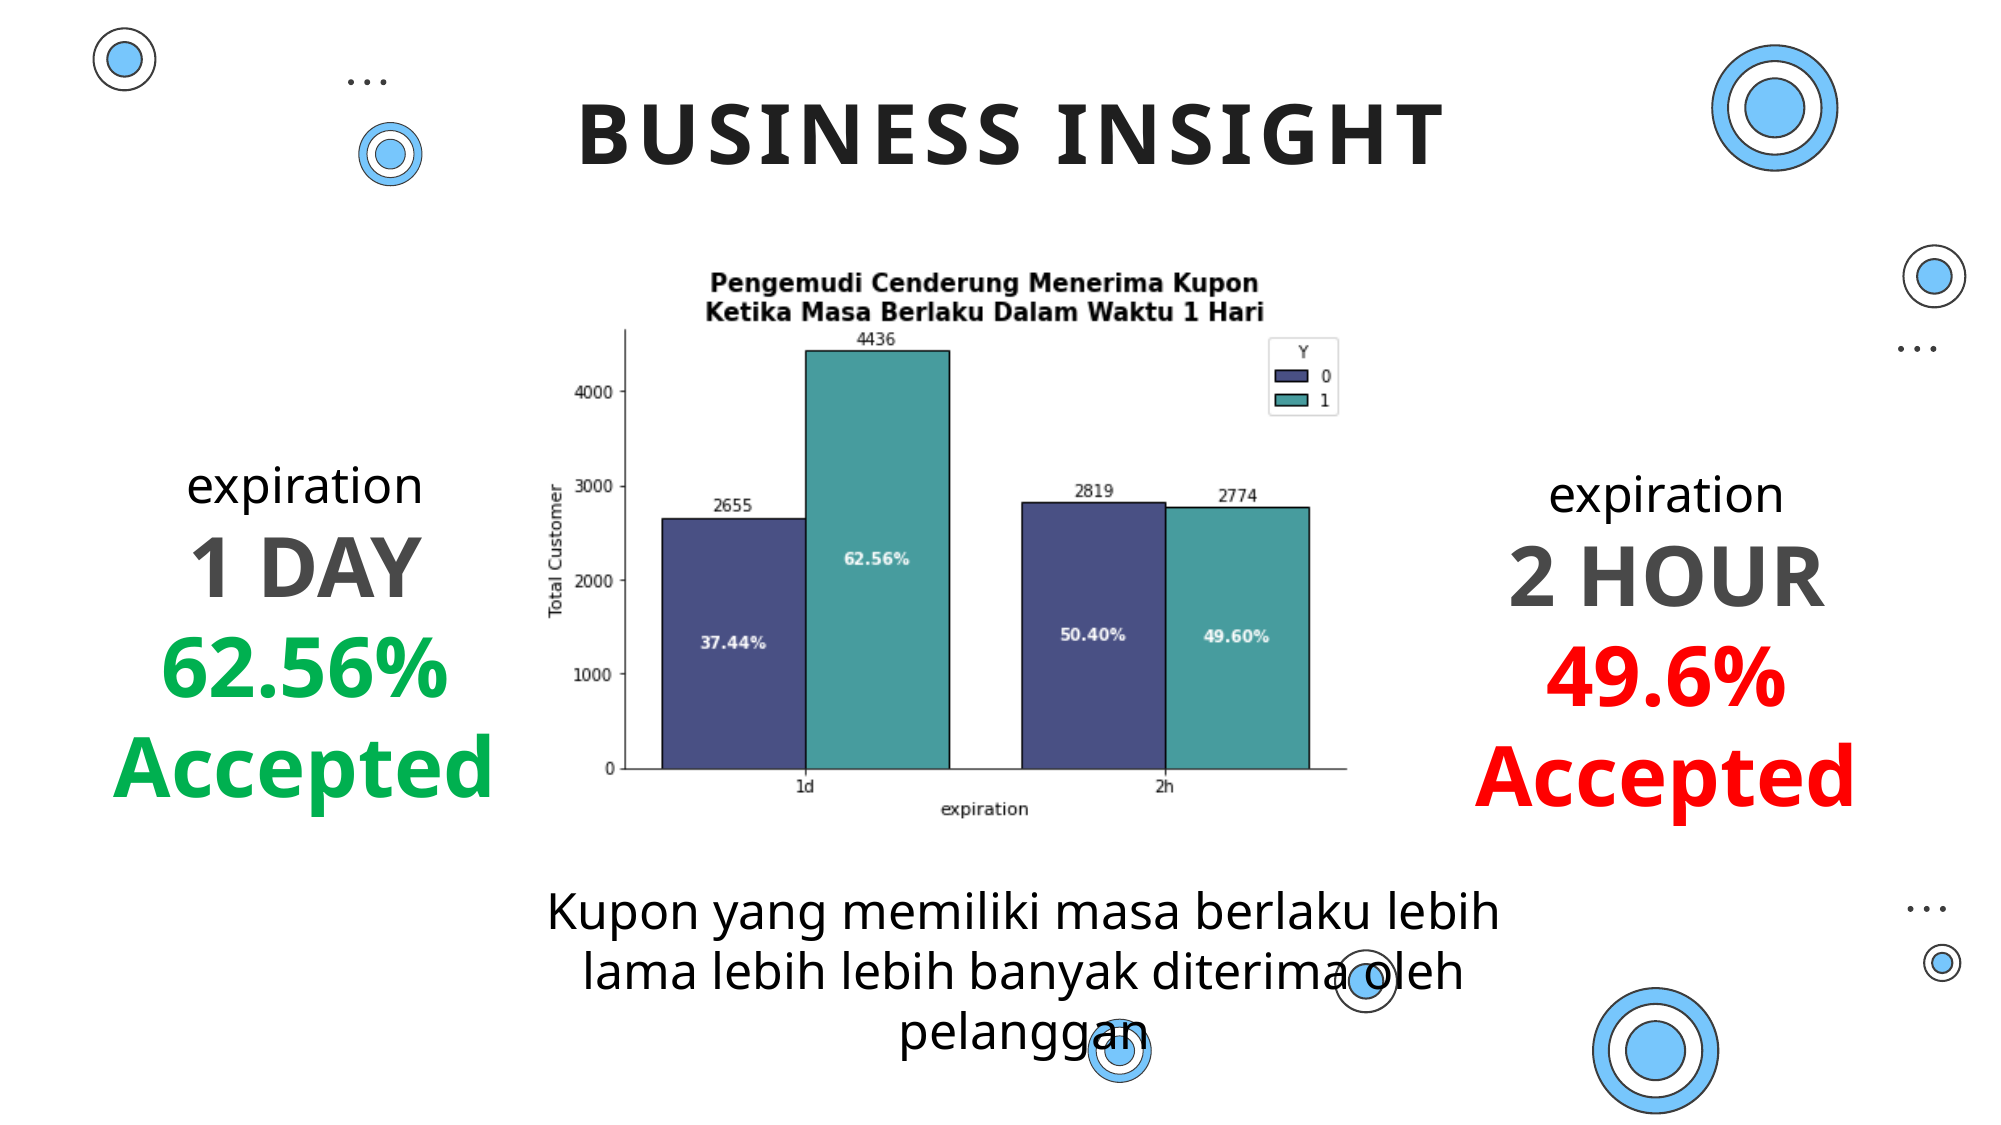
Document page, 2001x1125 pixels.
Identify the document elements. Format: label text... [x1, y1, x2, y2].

title BUSINESS INSIGHT [414, 61, 1635, 192]
text_box Kupon yang memiliki masa berlaku lebih lama lebih lebih banyak diterima oleh pelanggan [500, 871, 1548, 1067]
picture [522, 260, 1362, 839]
text_box expiration 2 HOUR 49.6% Accepted [1366, 455, 2000, 831]
text_box expiration 1 DAY 62.56% Accepted [0, 446, 517, 822]
